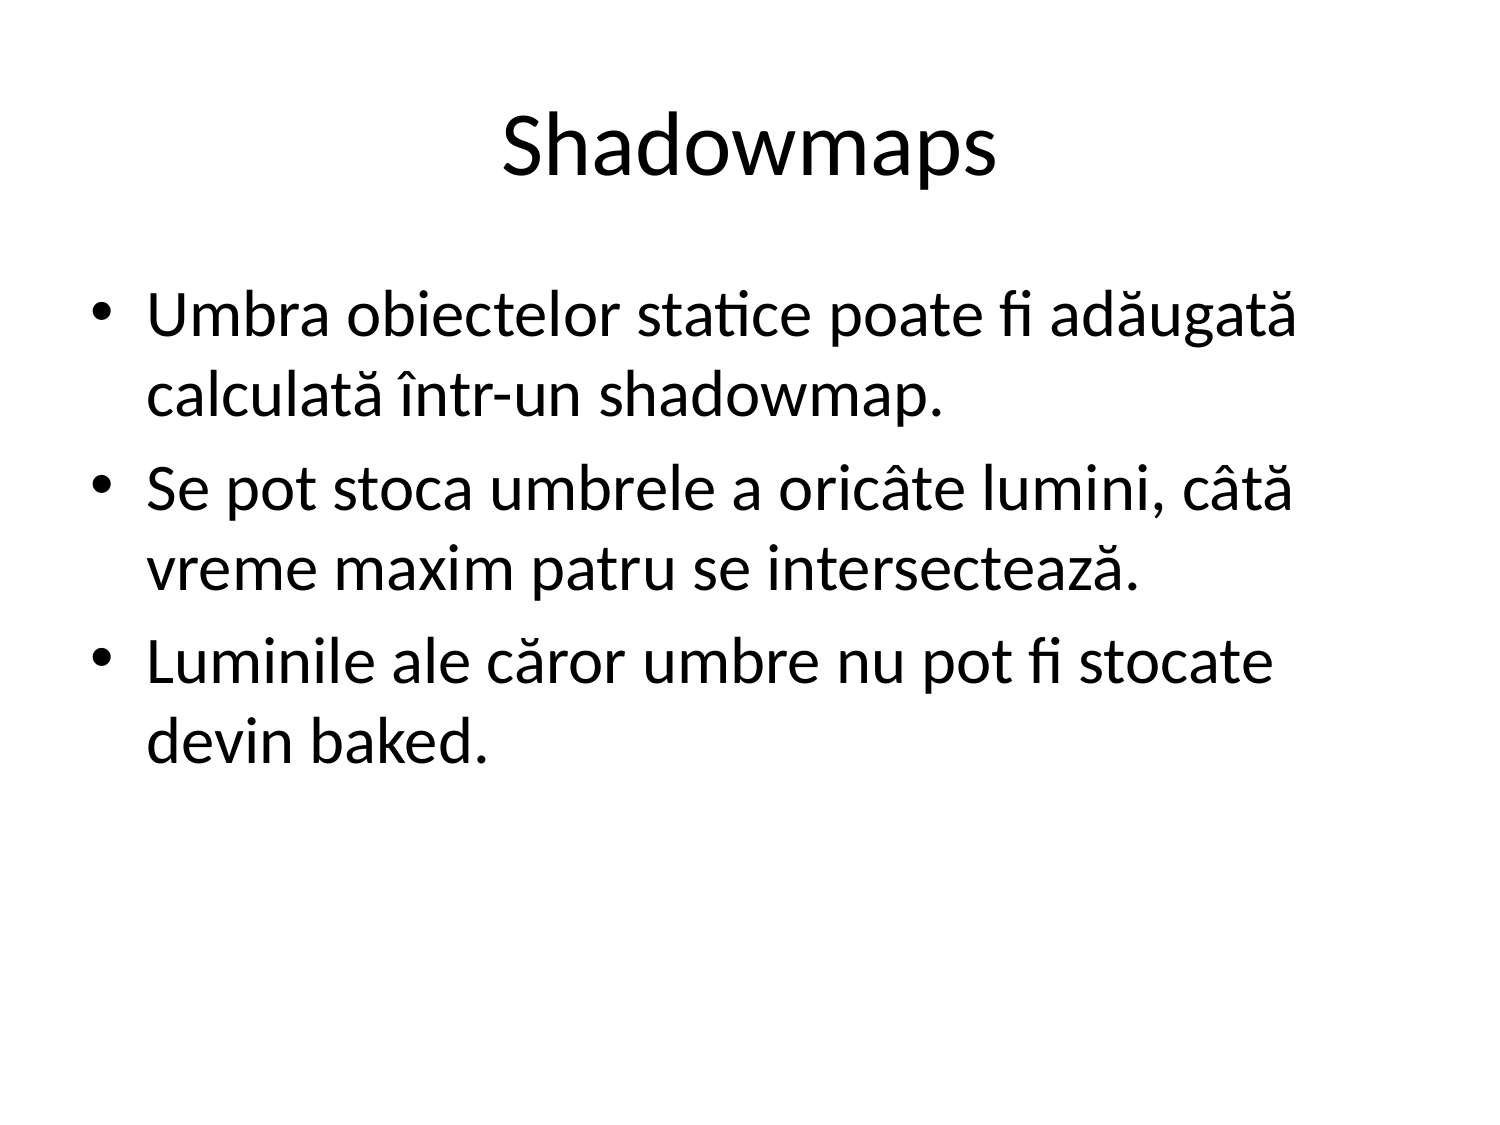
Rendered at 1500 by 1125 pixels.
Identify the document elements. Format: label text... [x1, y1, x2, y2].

list Umbra obiectelor statice poate fi adăugată calculată într-un shadowmap. Se pot stoca umbrele a oricâte lumini, câtă vreme maxim patru se intersectează. Luminile ale căror umbre nu pot fi stocate devin baked. [75, 262, 1425, 1005]
title Shadowmaps [75, 45, 1425, 233]
